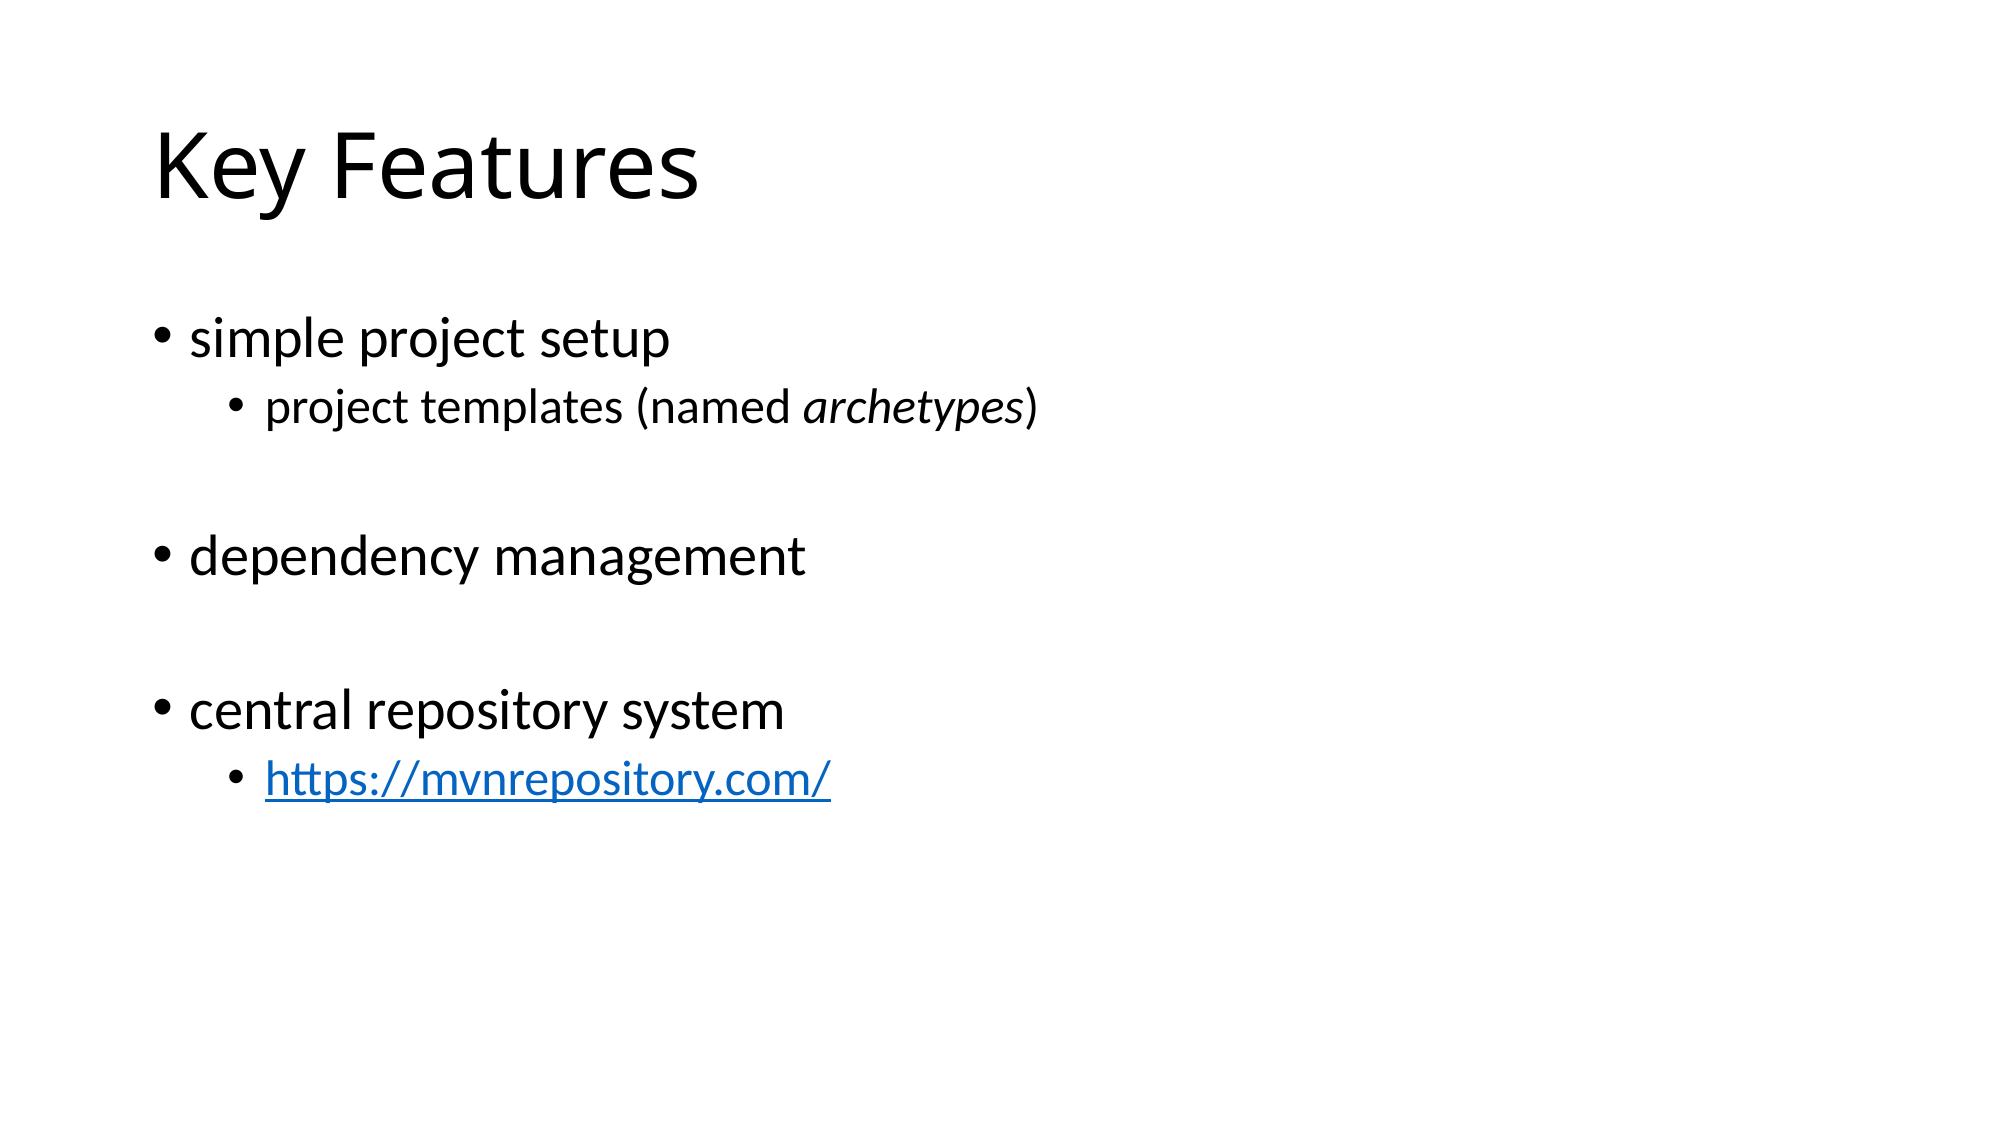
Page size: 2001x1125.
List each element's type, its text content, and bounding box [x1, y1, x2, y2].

title Key Features [137, 59, 1863, 278]
list simple project setup project templates (named archetypes) dependency management central repository system https://mvnrepository.com/ [137, 299, 1863, 1014]
